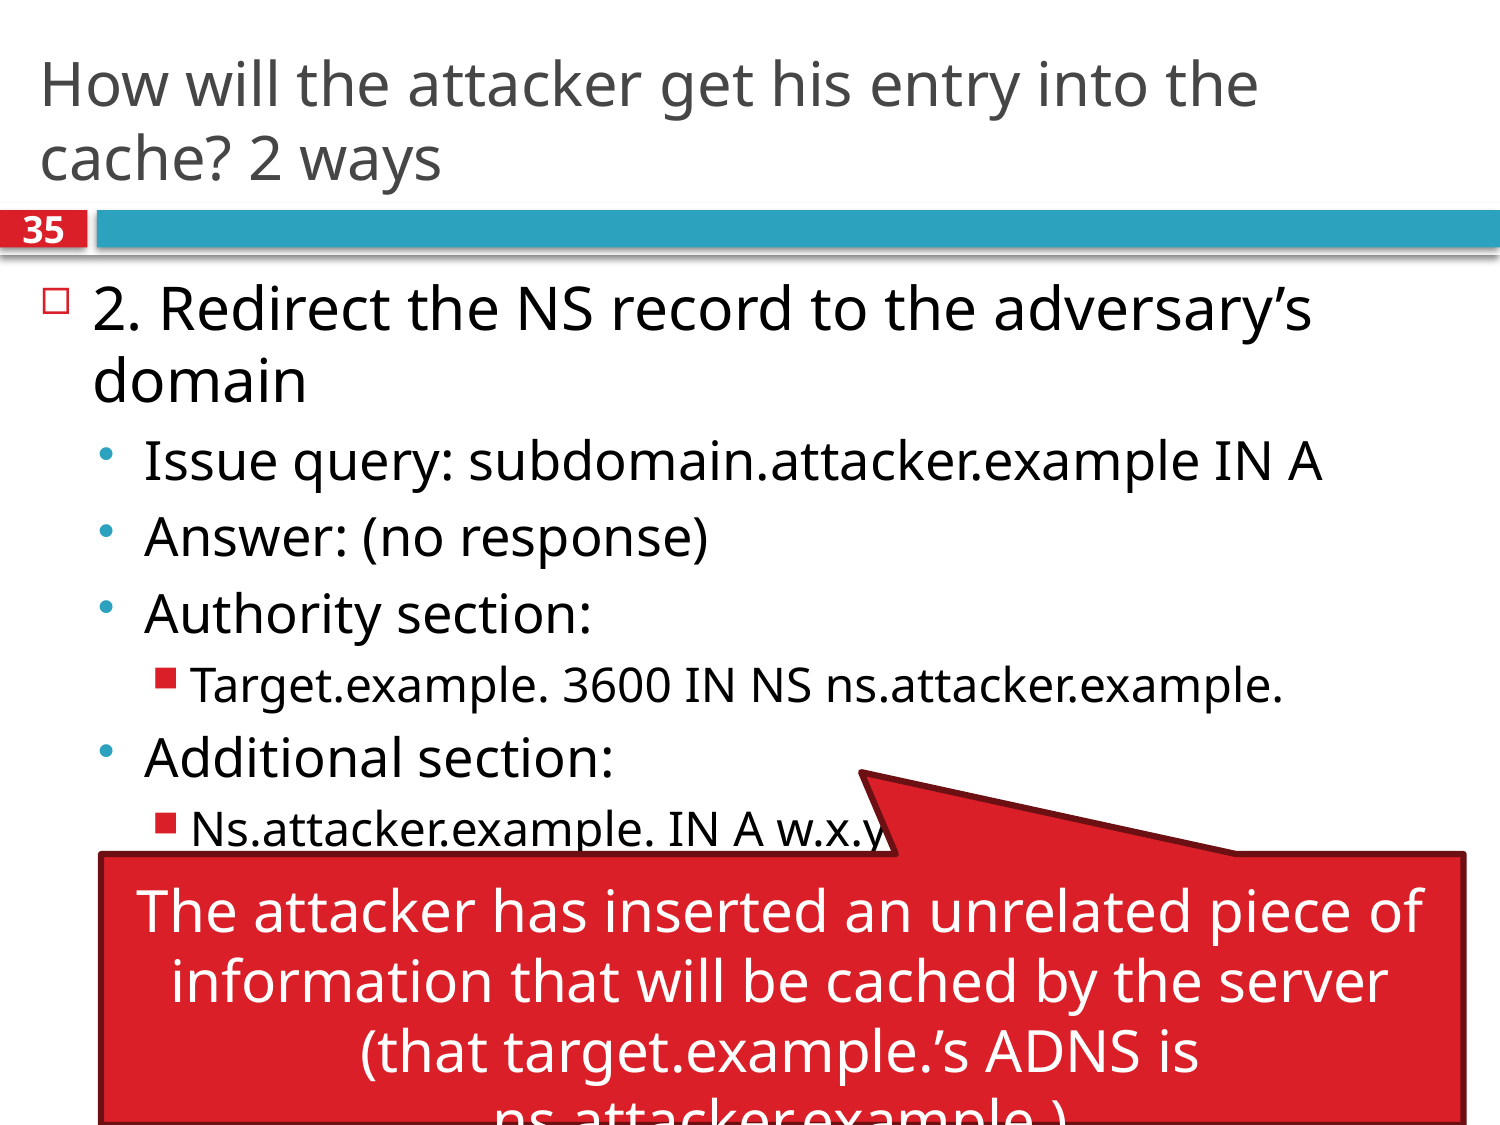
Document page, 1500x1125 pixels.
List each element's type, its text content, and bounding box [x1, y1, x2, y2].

slide_number 35 [0, 206, 88, 257]
list 2. Redirect the NS record to the adversary’s domain Issue query: subdomain.attacker.example IN A Answer: (no response) Authority section: Target.example. 3600 IN NS ns.attacker.example. Additional section: Ns.attacker.example. IN A w.x.y.z [24, 262, 1475, 1100]
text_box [100, 853, 1464, 1125]
title How will the attacker get his entry into the cache? 2 ways [24, 37, 1475, 200]
